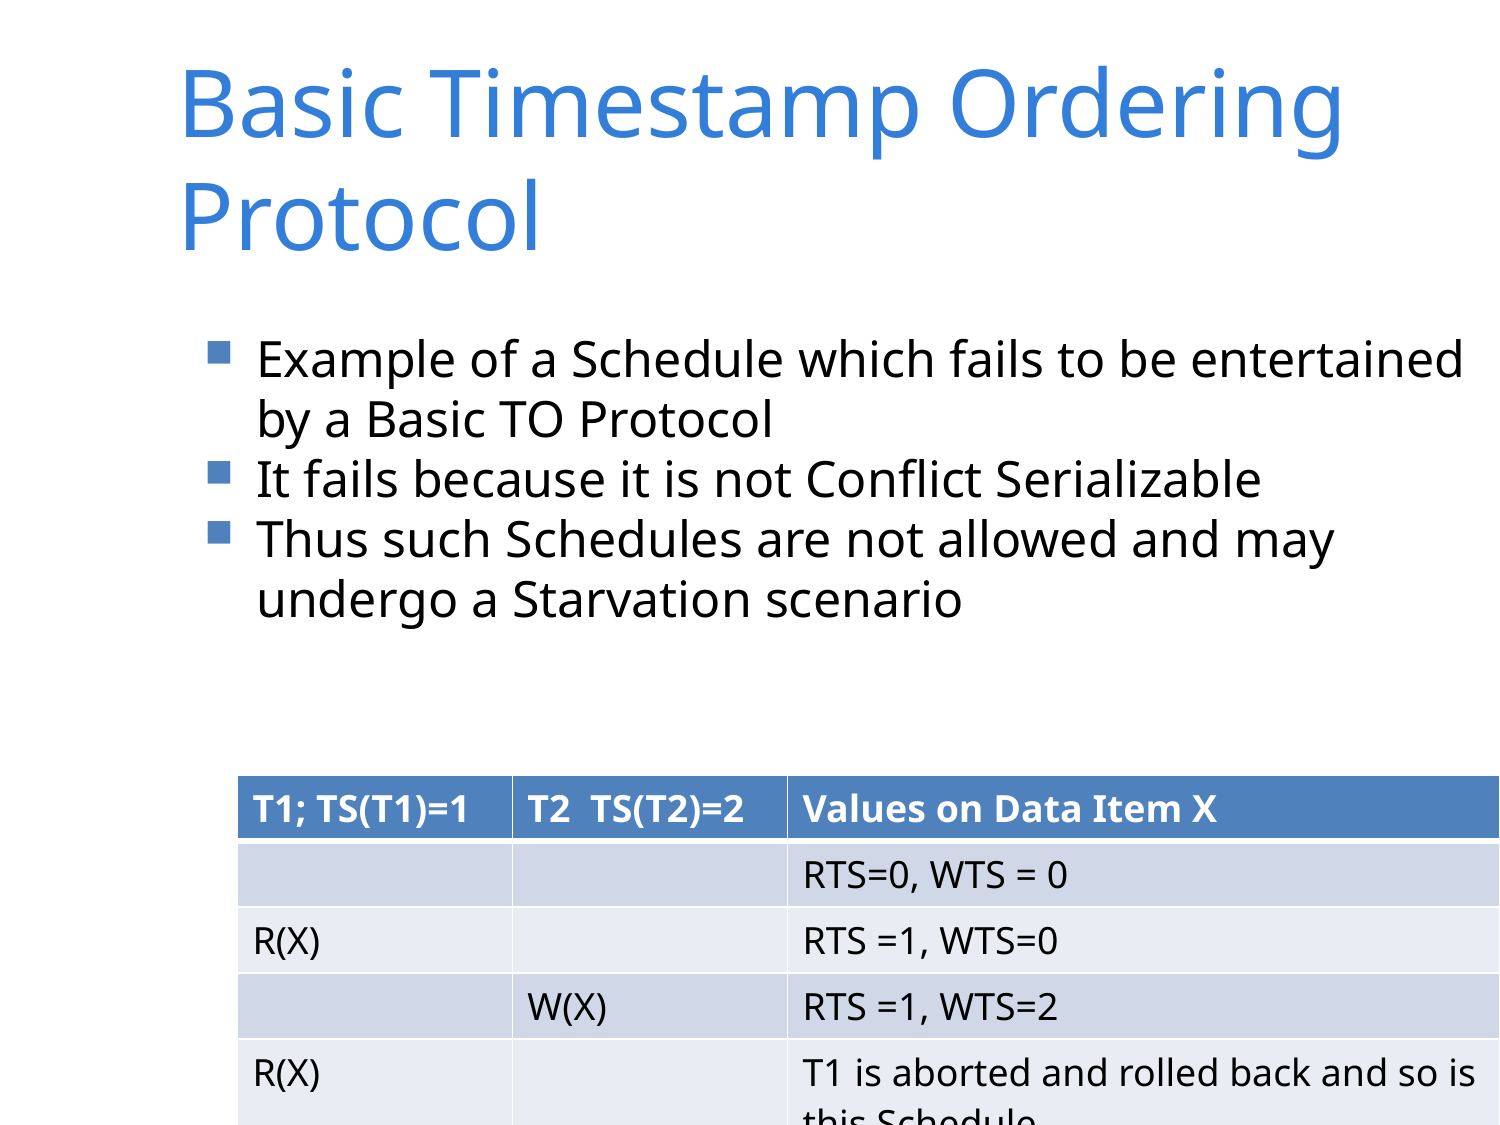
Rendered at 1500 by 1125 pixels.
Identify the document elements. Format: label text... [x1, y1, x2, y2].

table_cell [238, 974, 512, 1038]
list Example of a Schedule which fails to be entertained by a Basic TO Protocol It fails because it is not Conflict Serializable Thus such Schedules are not allowed and may undergo a Starvation scenario [174, 312, 1500, 1063]
table_cell RTS =1, WTS=2 [788, 974, 1499, 1038]
table_header Values on Data Item X [788, 776, 1499, 838]
table_cell RTS =1, WTS=0 [788, 908, 1499, 972]
table_cell R(X) [238, 908, 512, 972]
table_cell W(X) [513, 974, 787, 1038]
table_cell T1 is aborted and rolled back and so is this Schedule [788, 1040, 1499, 1125]
table_cell [513, 1040, 787, 1125]
table_cell [513, 908, 787, 972]
table_cell [238, 844, 512, 906]
table_header T2 TS(T2)=2 [513, 776, 787, 838]
table_header T1; TS(T1)=1 [238, 776, 512, 838]
title Basic Timestamp Ordering Protocol [162, 31, 1500, 282]
table_cell R(X) [238, 1040, 512, 1125]
table_cell RTS=0, WTS = 0 [788, 844, 1499, 906]
table_cell [513, 844, 787, 906]
